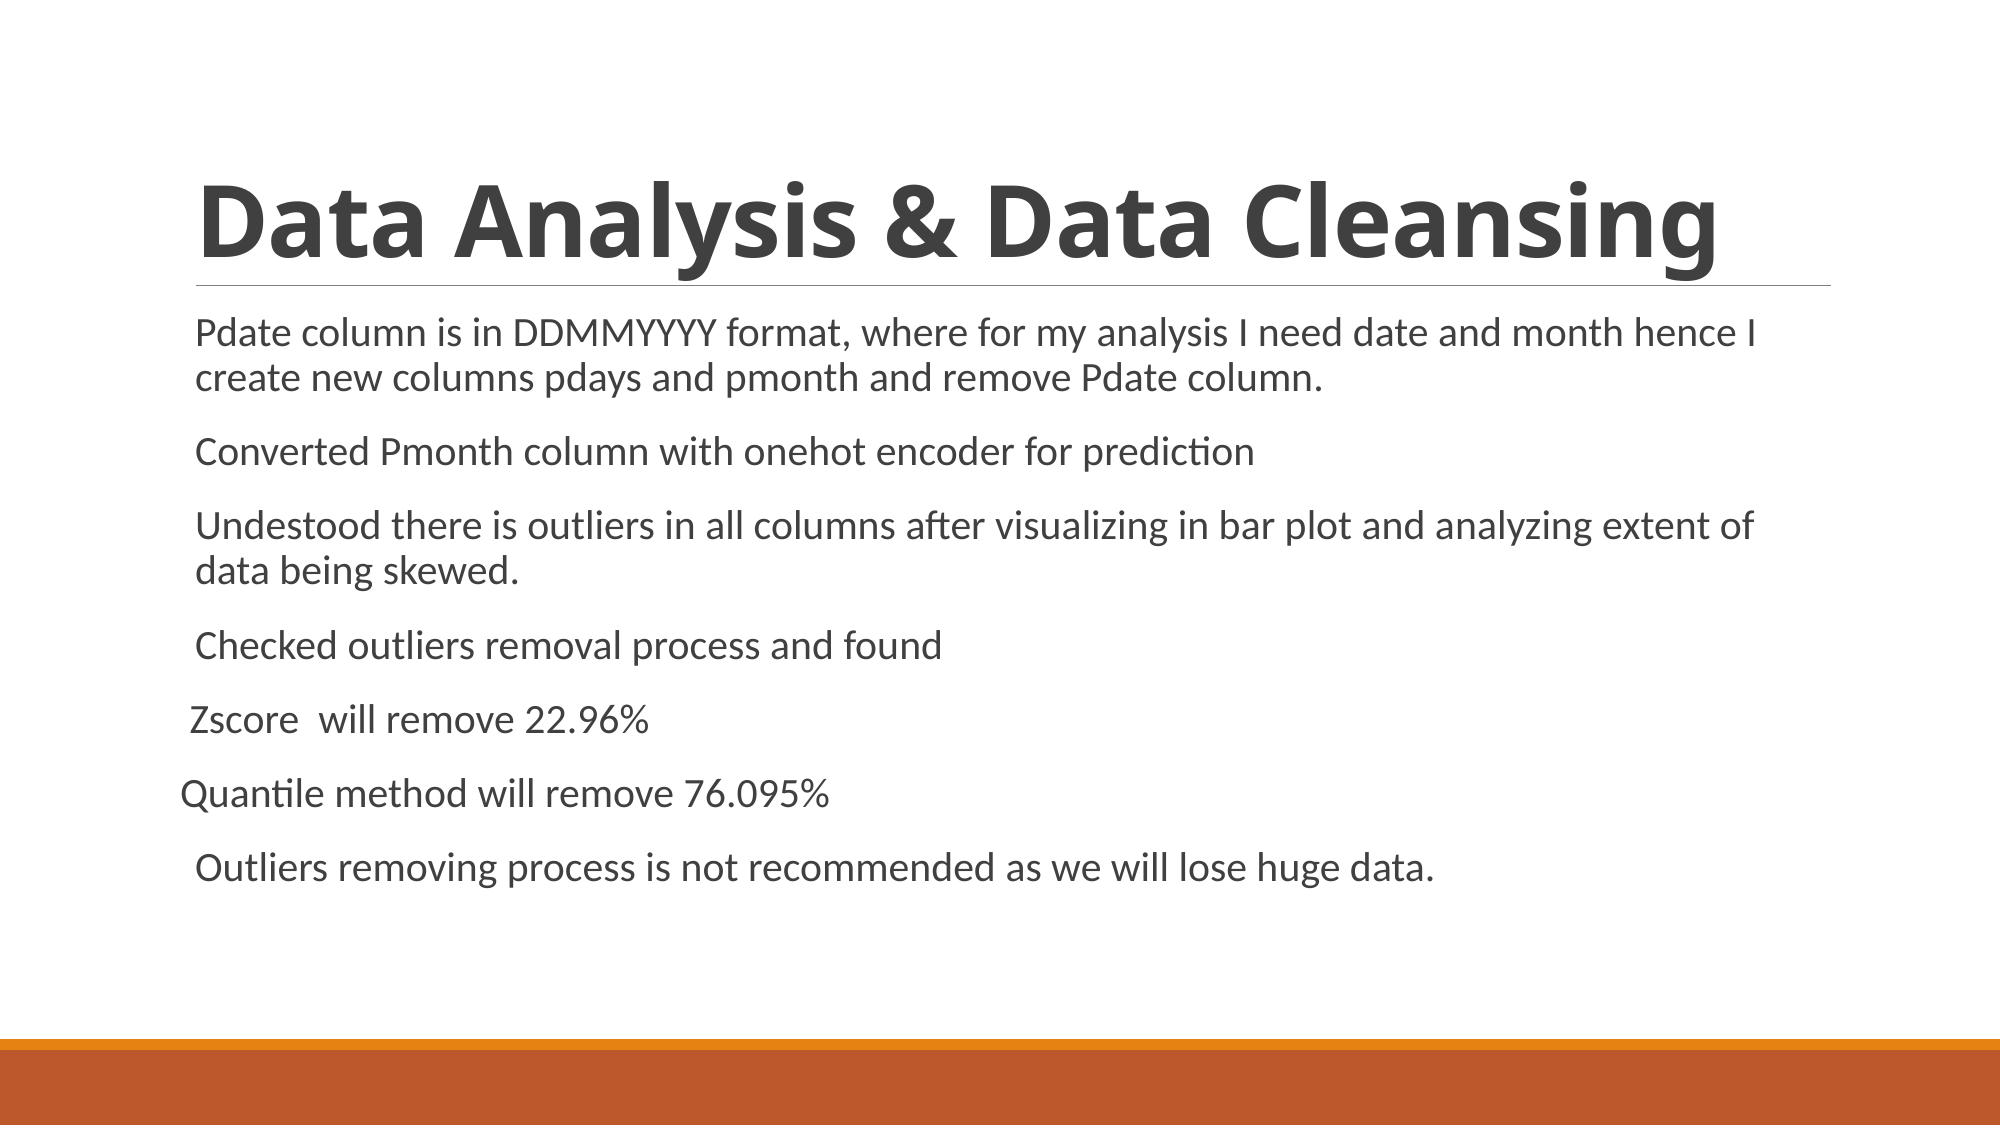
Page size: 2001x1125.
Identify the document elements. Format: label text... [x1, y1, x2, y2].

title Data Analysis & Data Cleansing [180, 47, 1830, 285]
list Pdate column is in DDMMYYYY format, where for my analysis I need date and month hence I create new columns pdays and pmonth and remove Pdate column. Converted Pmonth column with onehot encoder for prediction Undestood there is outliers in all columns after visualizing in bar plot and analyzing extent of data being skewed. Checked outliers removal process and found Zscore will remove 22.96% Quantile method will remove 76.095% Outliers removing process is not recommended as we will lose huge data. [180, 302, 1830, 963]
